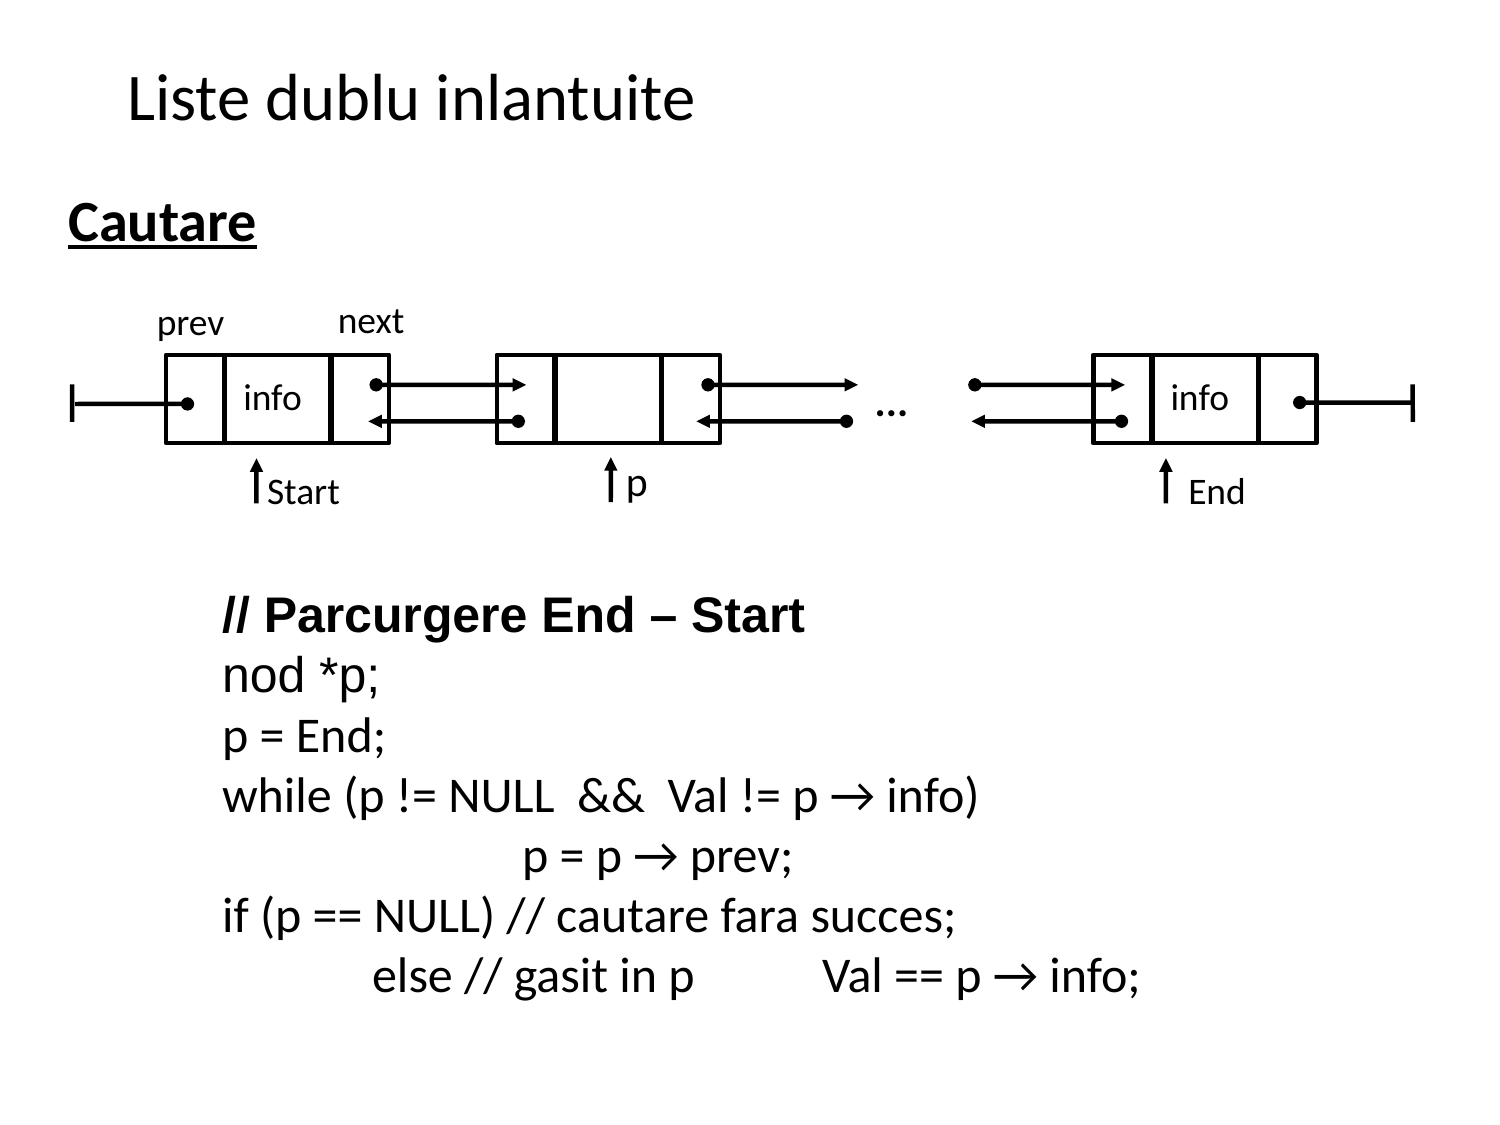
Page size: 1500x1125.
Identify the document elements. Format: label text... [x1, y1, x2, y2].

text_box [166, 354, 224, 444]
text_box [360, 180, 989, 394]
text_box [971, 415, 1128, 428]
text_box [662, 354, 720, 444]
text_box [1159, 458, 1173, 504]
text_box [1093, 354, 1152, 444]
text_box prev [142, 290, 262, 348]
text_box [1152, 354, 1258, 444]
text_box // Parcurgere End – Start nod *p; p = End; while (p != NULL && Val != p → info) p = p → prev; if (p == NULL) // cautare fara succes; else // gasit in p Val == p → info; [207, 575, 1249, 1010]
text_box Liste dublu inlantuite [112, 51, 1386, 138]
text_box Cautare [53, 175, 524, 262]
text_box info [1155, 365, 1276, 423]
text_box [1258, 354, 1317, 444]
text_box [696, 415, 853, 428]
text_box info [228, 365, 349, 423]
text_box [368, 415, 525, 428]
text_box [604, 457, 611, 503]
text_box [555, 354, 662, 444]
text_box next [323, 288, 443, 346]
text_box ... [874, 375, 931, 424]
text_box [559, 365, 680, 423]
text_box [331, 354, 390, 444]
text_box [225, 354, 331, 444]
text_box [720, 378, 859, 392]
text_box [968, 378, 1093, 392]
text_box [496, 354, 555, 444]
text_box Start [252, 459, 373, 518]
text_box p [611, 447, 664, 511]
text_box End [1173, 459, 1295, 518]
